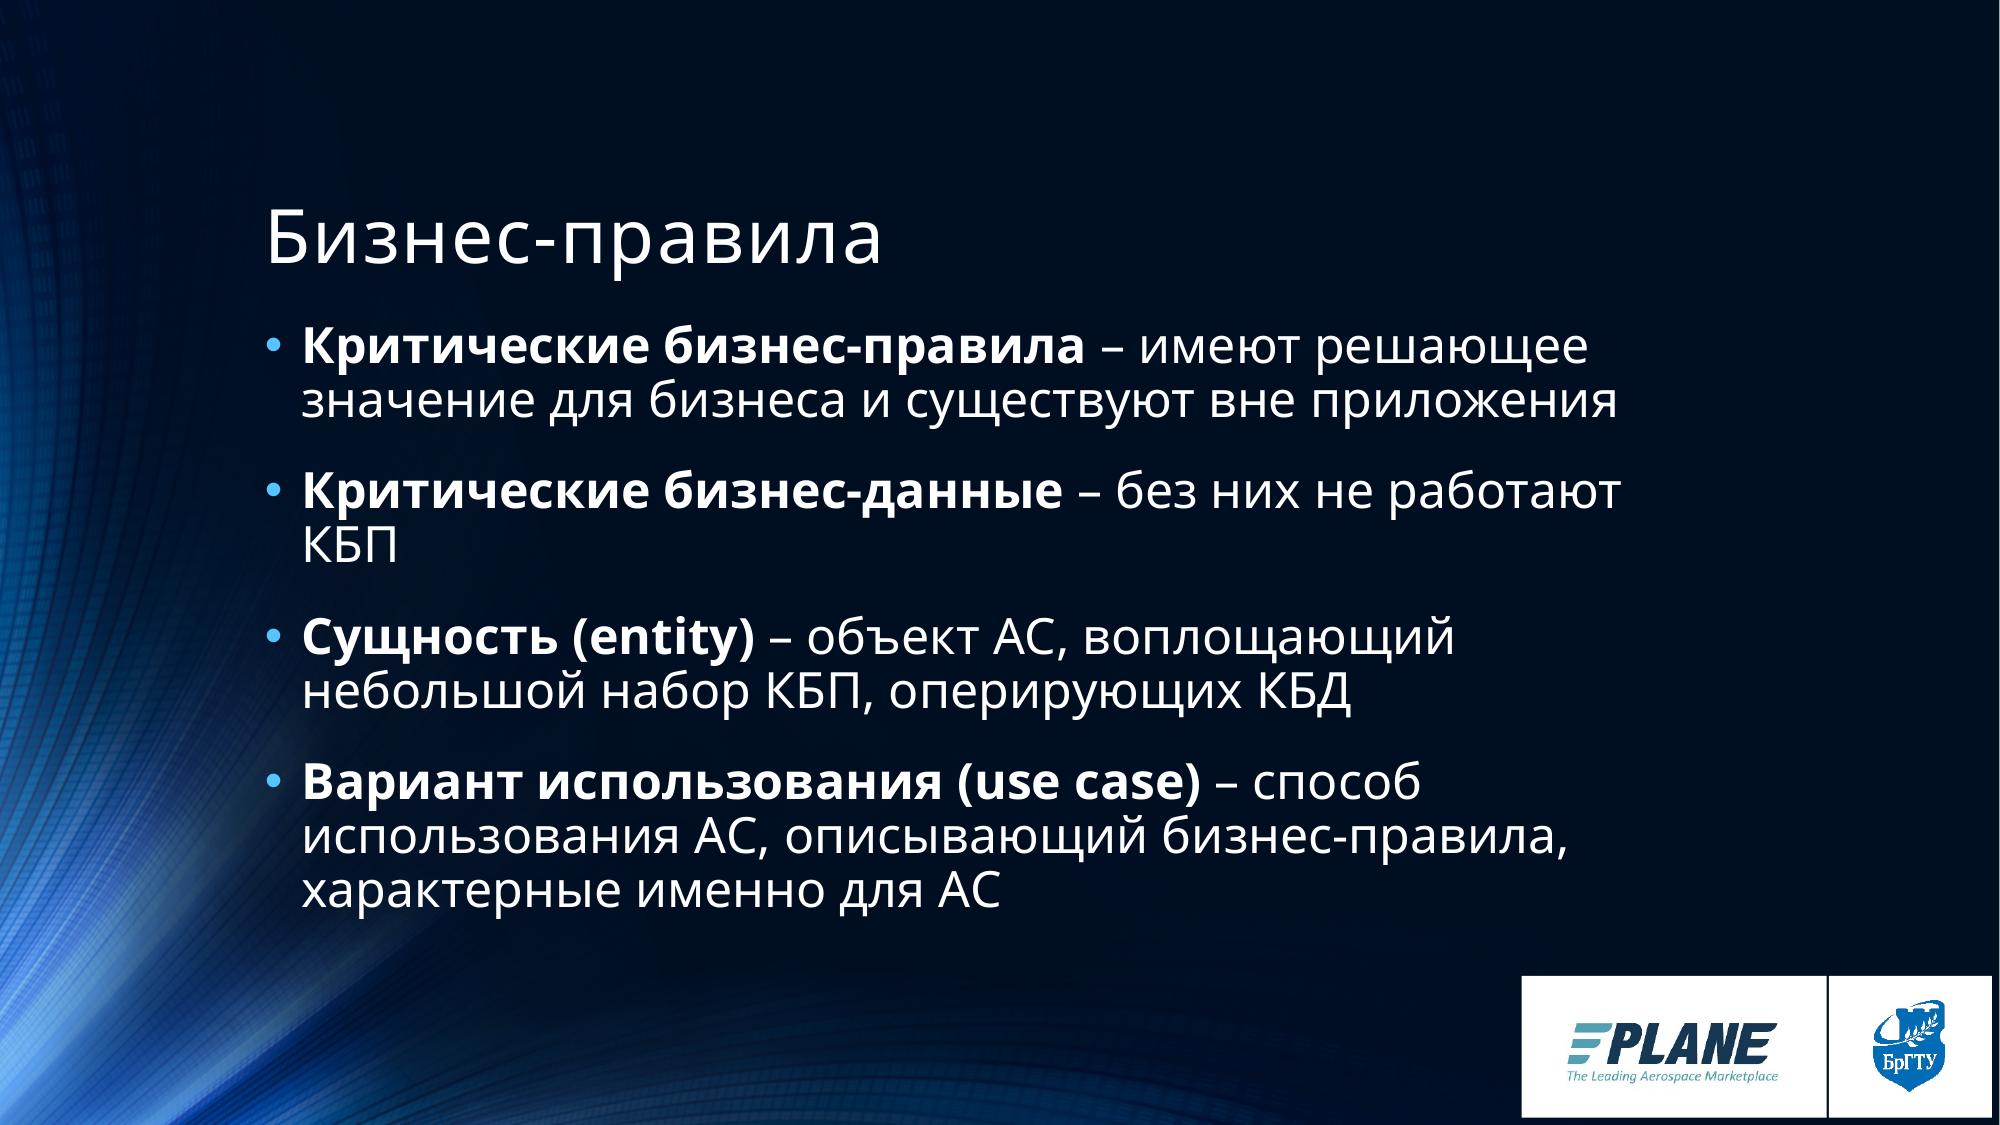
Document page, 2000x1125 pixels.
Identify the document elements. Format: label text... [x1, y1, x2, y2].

title Бизнес-правила [249, 62, 1750, 288]
list Критические бизнес-правила – имеют решающее значение для бизнеса и существуют вне приложения Критические бизнес-данные – без них не работают КБП Сущность (entity) – объект АС, воплощающий небольшой набор КБП, оперирующих КБД Вариант использования (use case) – способ использования АС, описывающий бизнес-правила, характерные именно для АС [249, 312, 1749, 988]
picture [0, 0, 2000, 1125]
